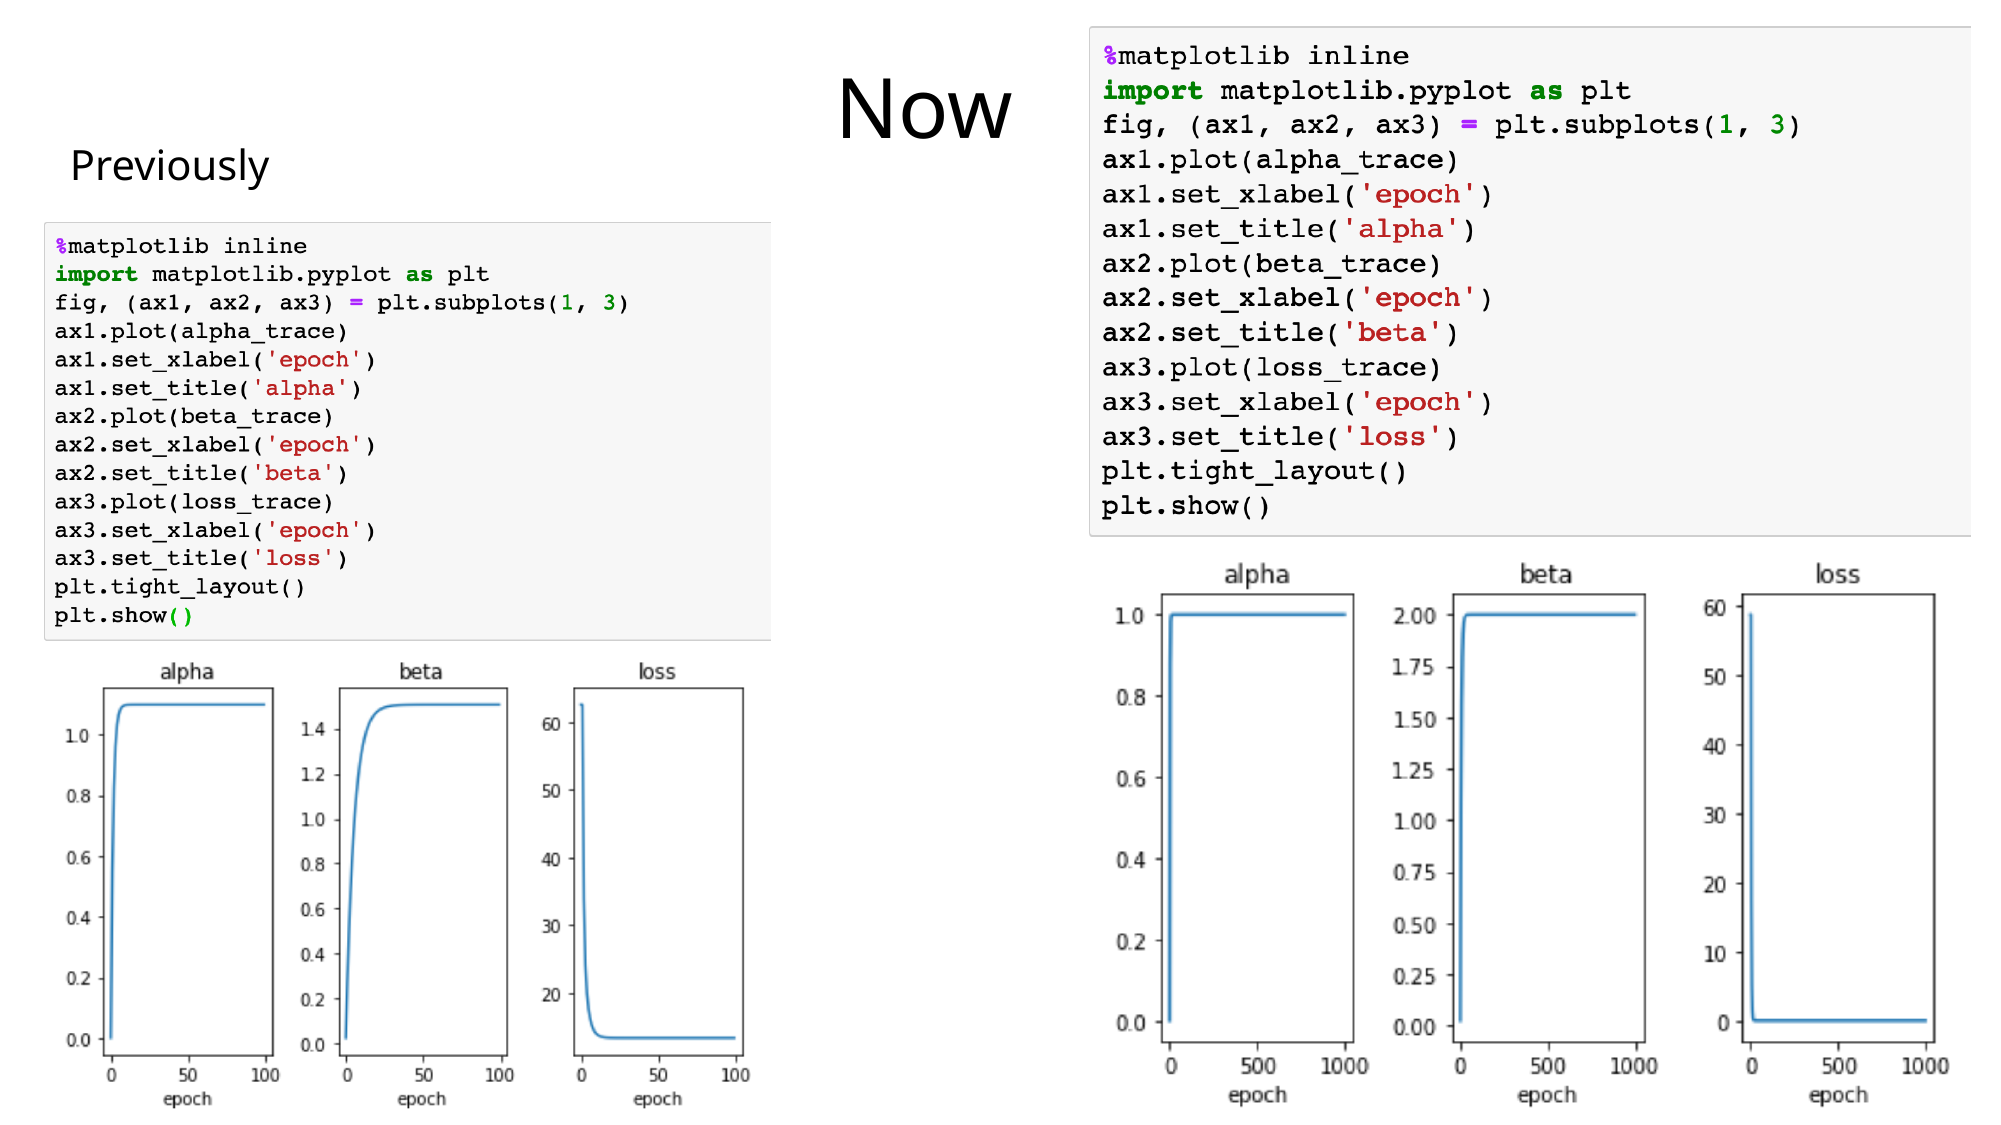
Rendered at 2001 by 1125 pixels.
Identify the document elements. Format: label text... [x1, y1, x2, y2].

picture [1078, 12, 1971, 1125]
text_box Previously [55, 131, 285, 197]
text_box Now [820, 48, 1028, 163]
picture [35, 206, 771, 1125]
